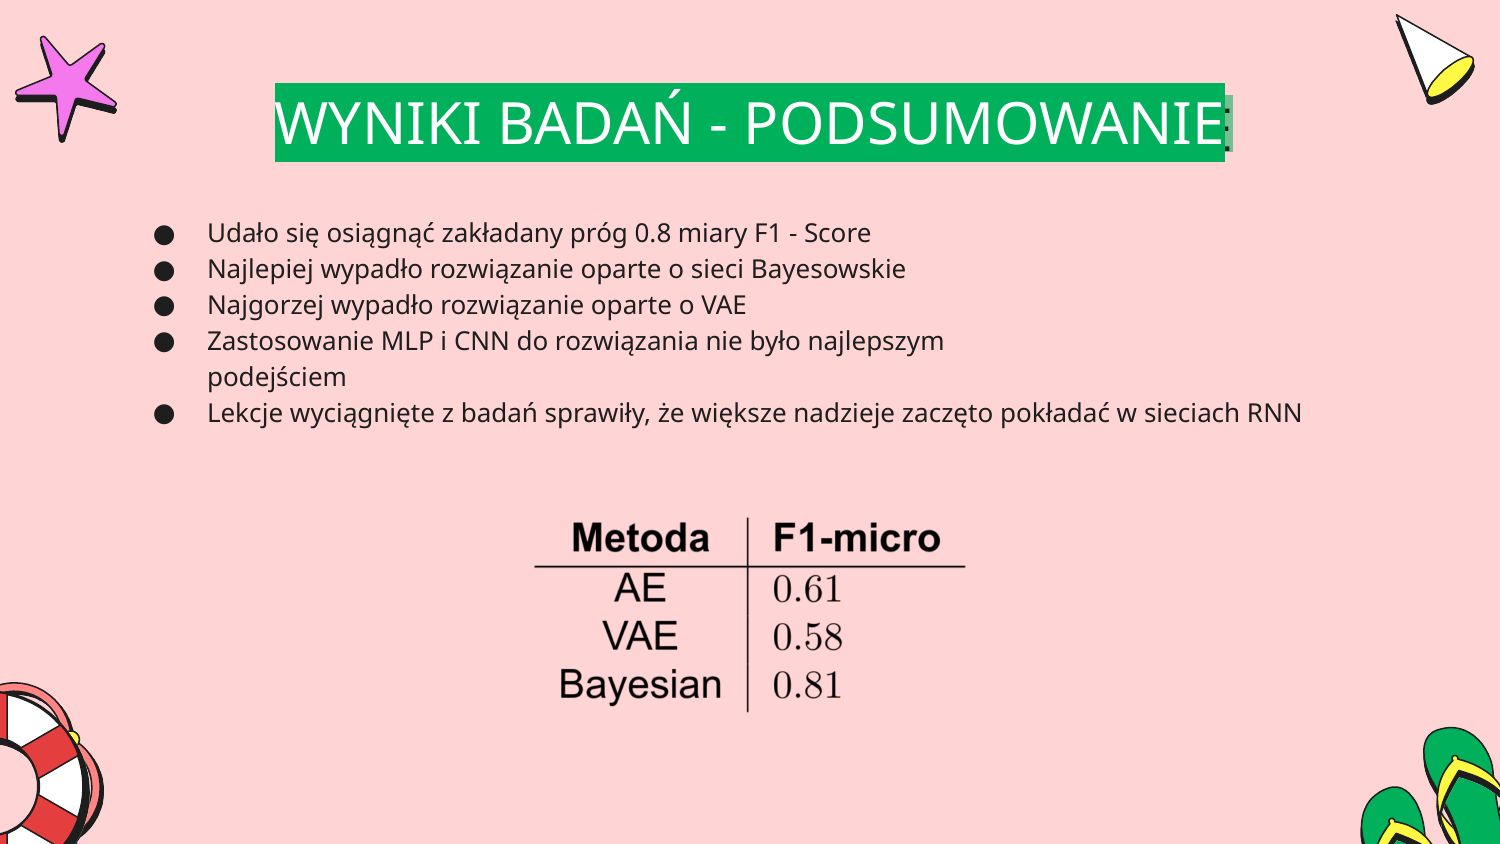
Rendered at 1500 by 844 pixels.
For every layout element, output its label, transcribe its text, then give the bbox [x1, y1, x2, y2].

title WYNIKI BADAŃ - PODSUMOWANIE [116, 97, 1383, 146]
list Udało się osiągnąć zakładany próg 0.8 miary F1 - Score Najlepiej wypadło rozwiązanie oparte o sieci Bayesowskie Najgorzej wypadło rozwiązanie oparte o VAE Zastosowanie MLP i CNN do rozwiązania nie było najlepszym podejściem Lekcje wyciągnięte z badań sprawiły, że większe nadzieje zaczęto pokładać w sieciach RNN [116, 196, 1383, 484]
picture [519, 504, 980, 727]
